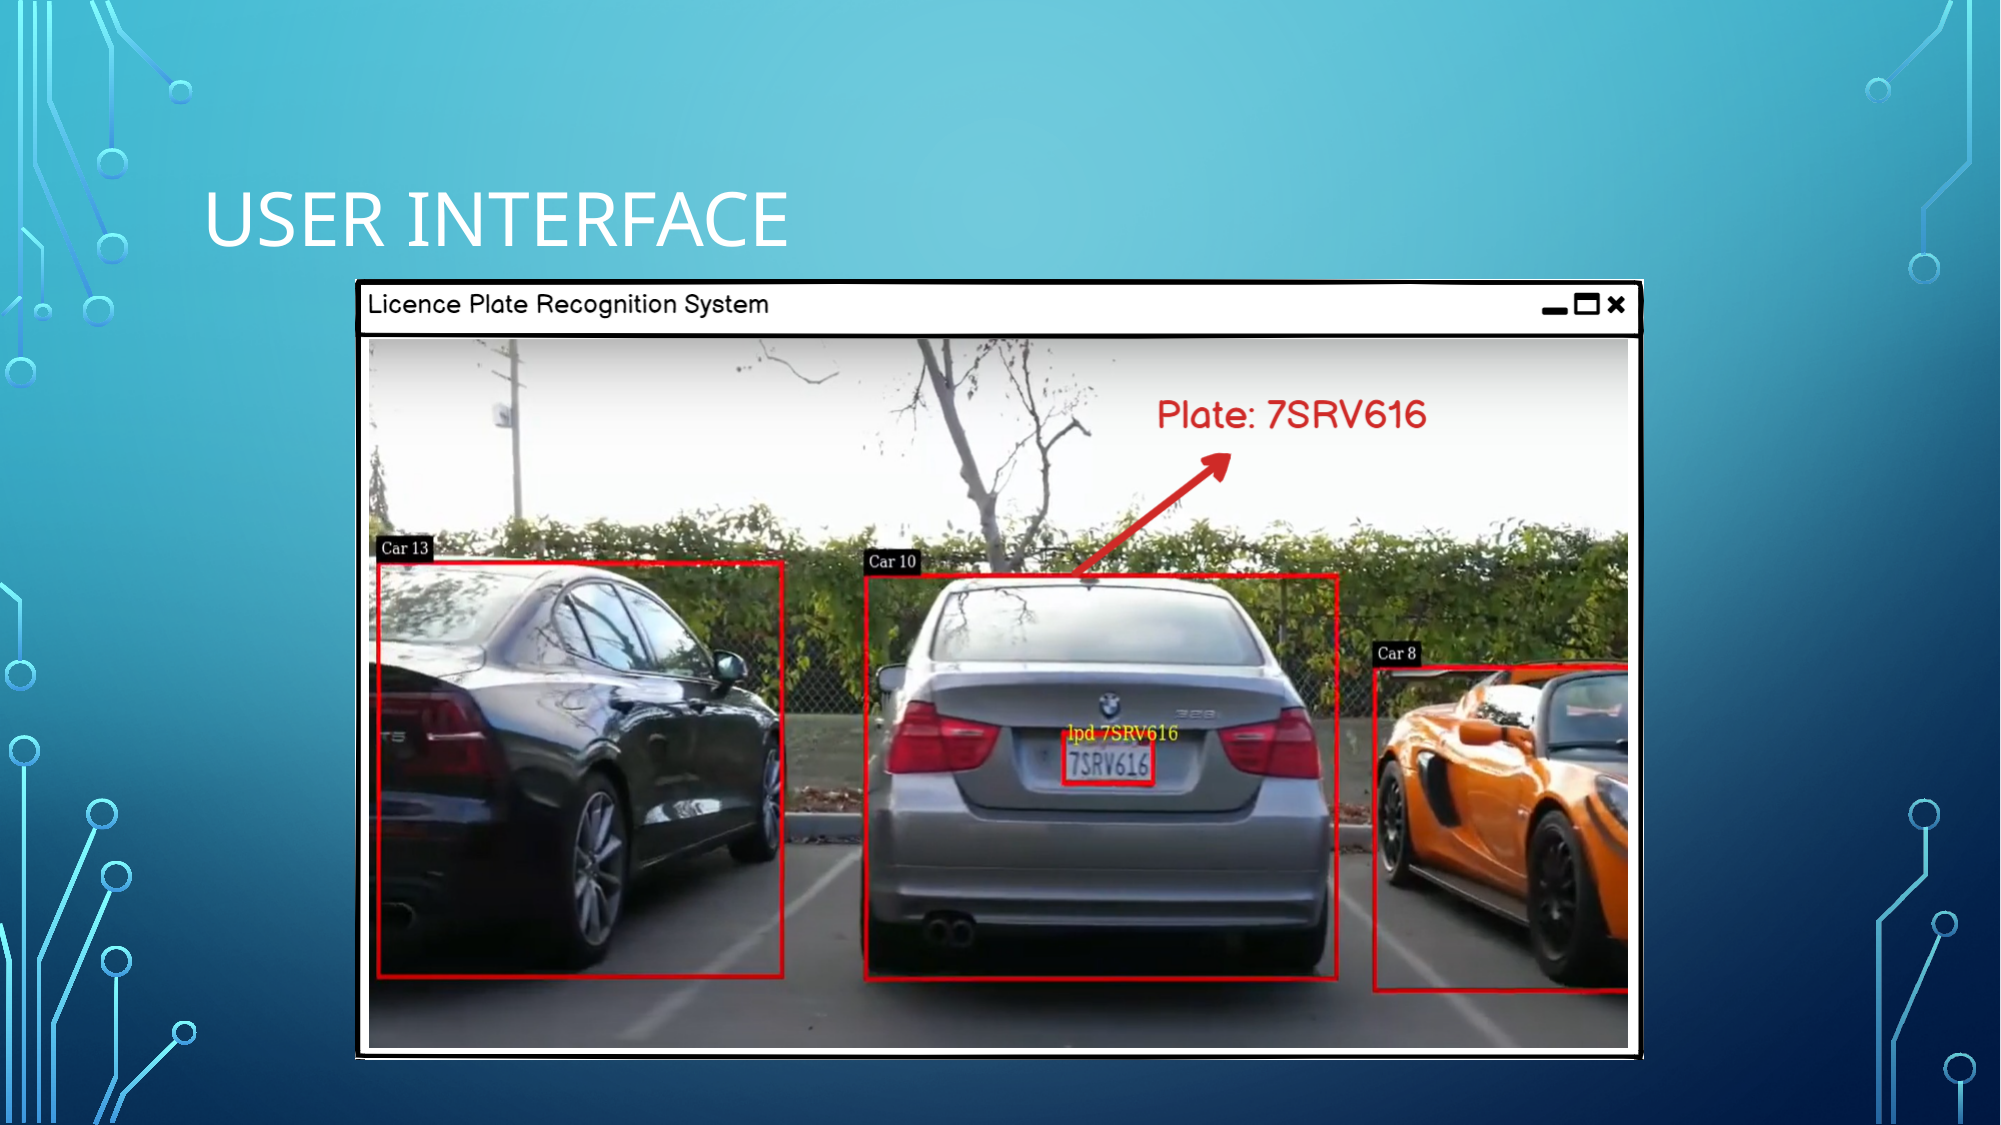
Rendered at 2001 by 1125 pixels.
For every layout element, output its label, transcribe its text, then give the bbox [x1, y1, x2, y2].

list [355, 279, 1645, 1061]
title USER INTERFACE [187, 101, 1813, 344]
